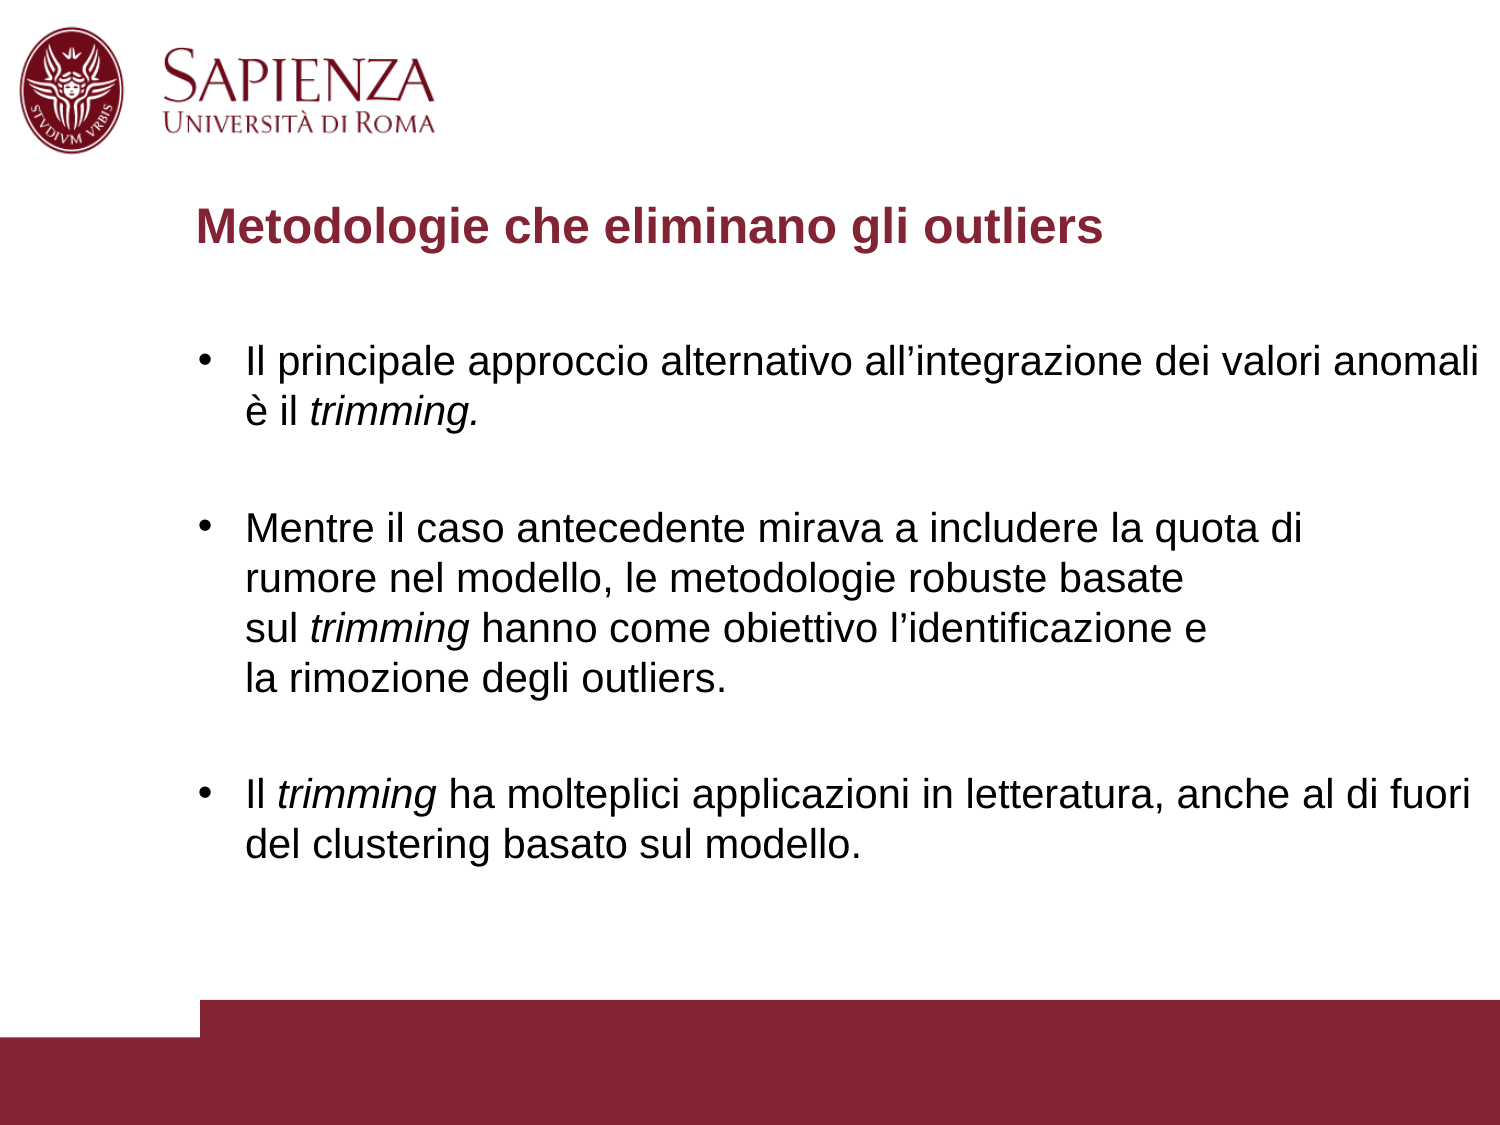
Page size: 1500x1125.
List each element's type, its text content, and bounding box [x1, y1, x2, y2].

text_box Il principale approccio alternativo all’integrazione dei valori anomali è il trimming. Mentre il caso antecedente mirava a includere la quota di rumore nel modello, le metodologie robuste basate sul trimming hanno come obiettivo l’identificazione e la rimozione degli outliers. Il trimming ha molteplici applicazioni in letteratura, anche al di fuori del clustering basato sul modello. [183, 326, 1500, 989]
list Metodologie che eliminano gli outliers [53, 185, 1374, 253]
